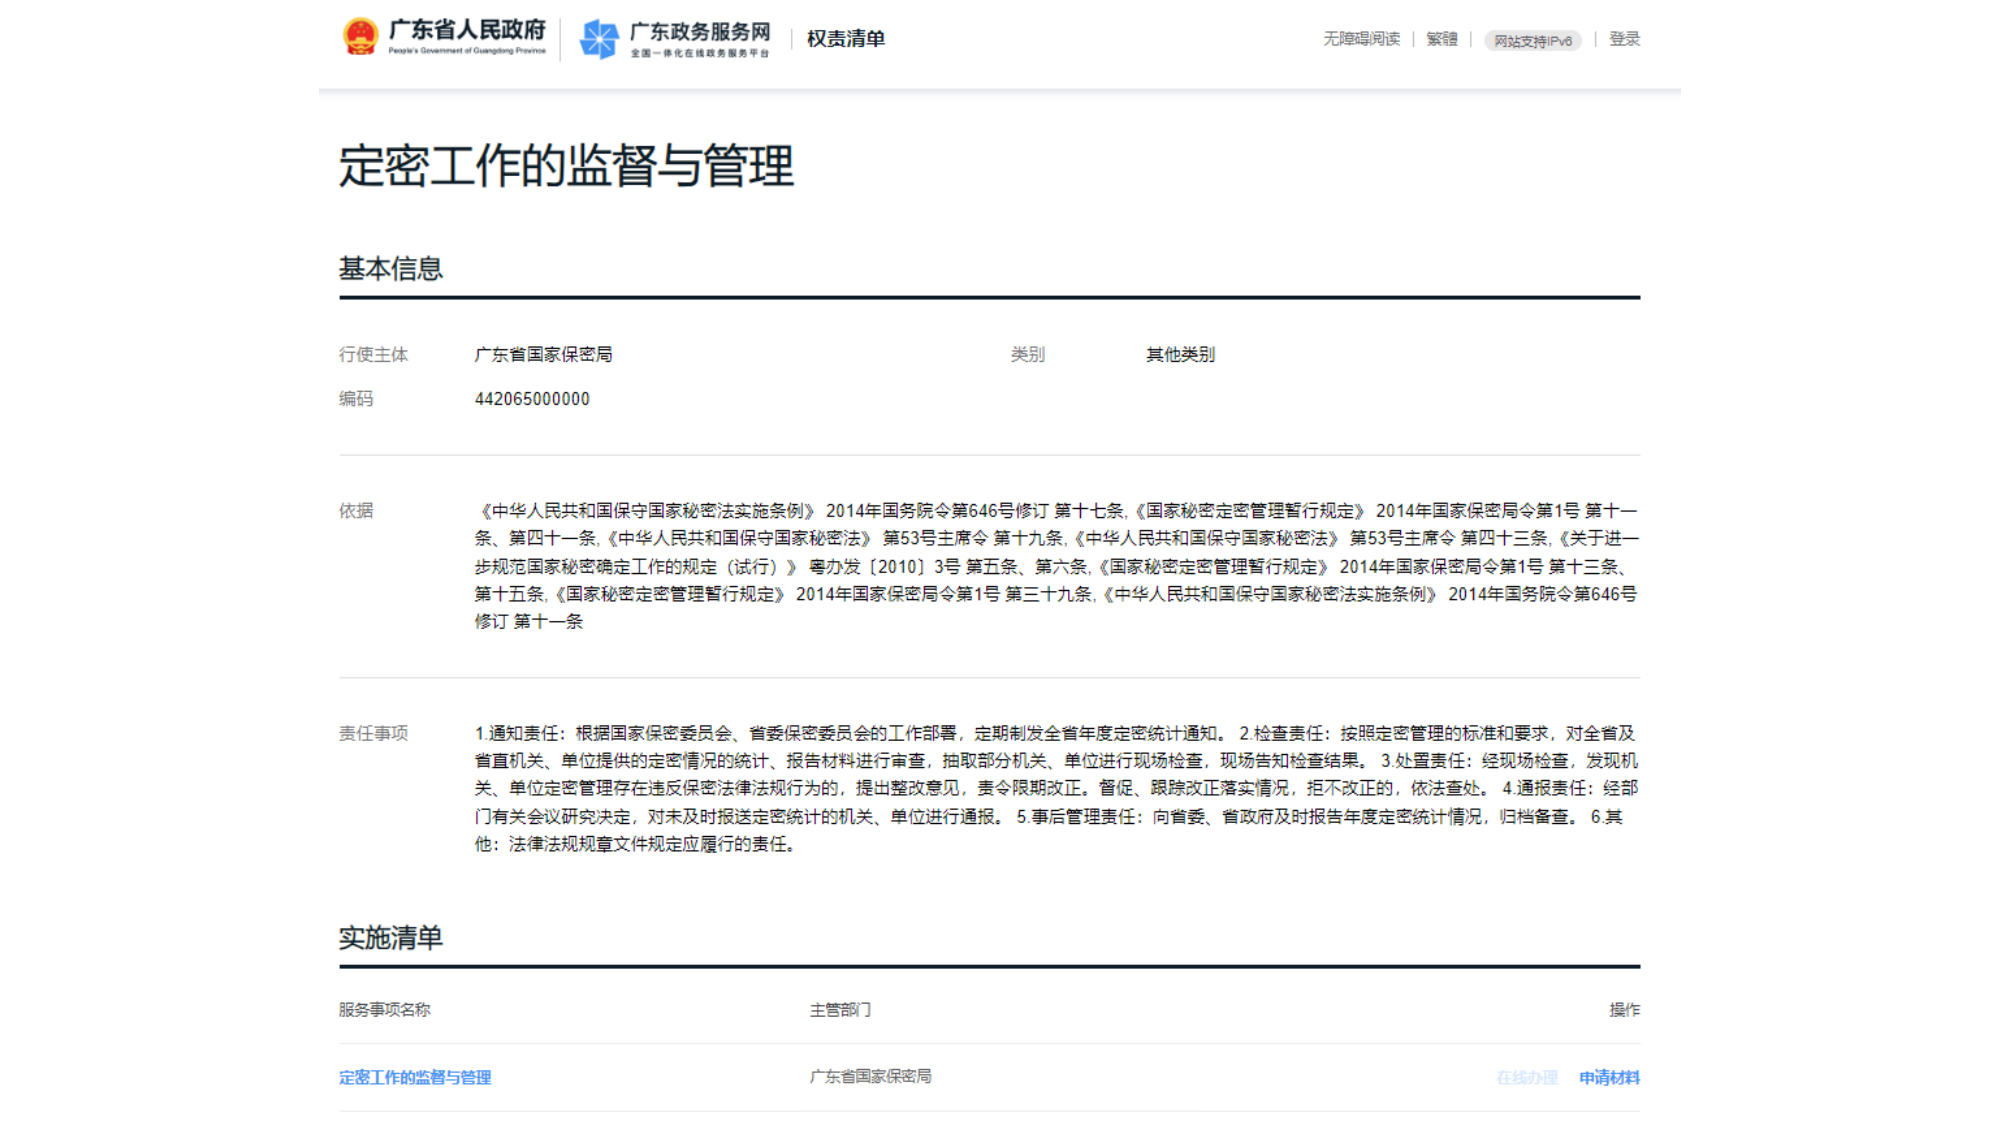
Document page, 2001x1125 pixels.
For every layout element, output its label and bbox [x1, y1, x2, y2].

picture [319, 0, 1681, 1125]
